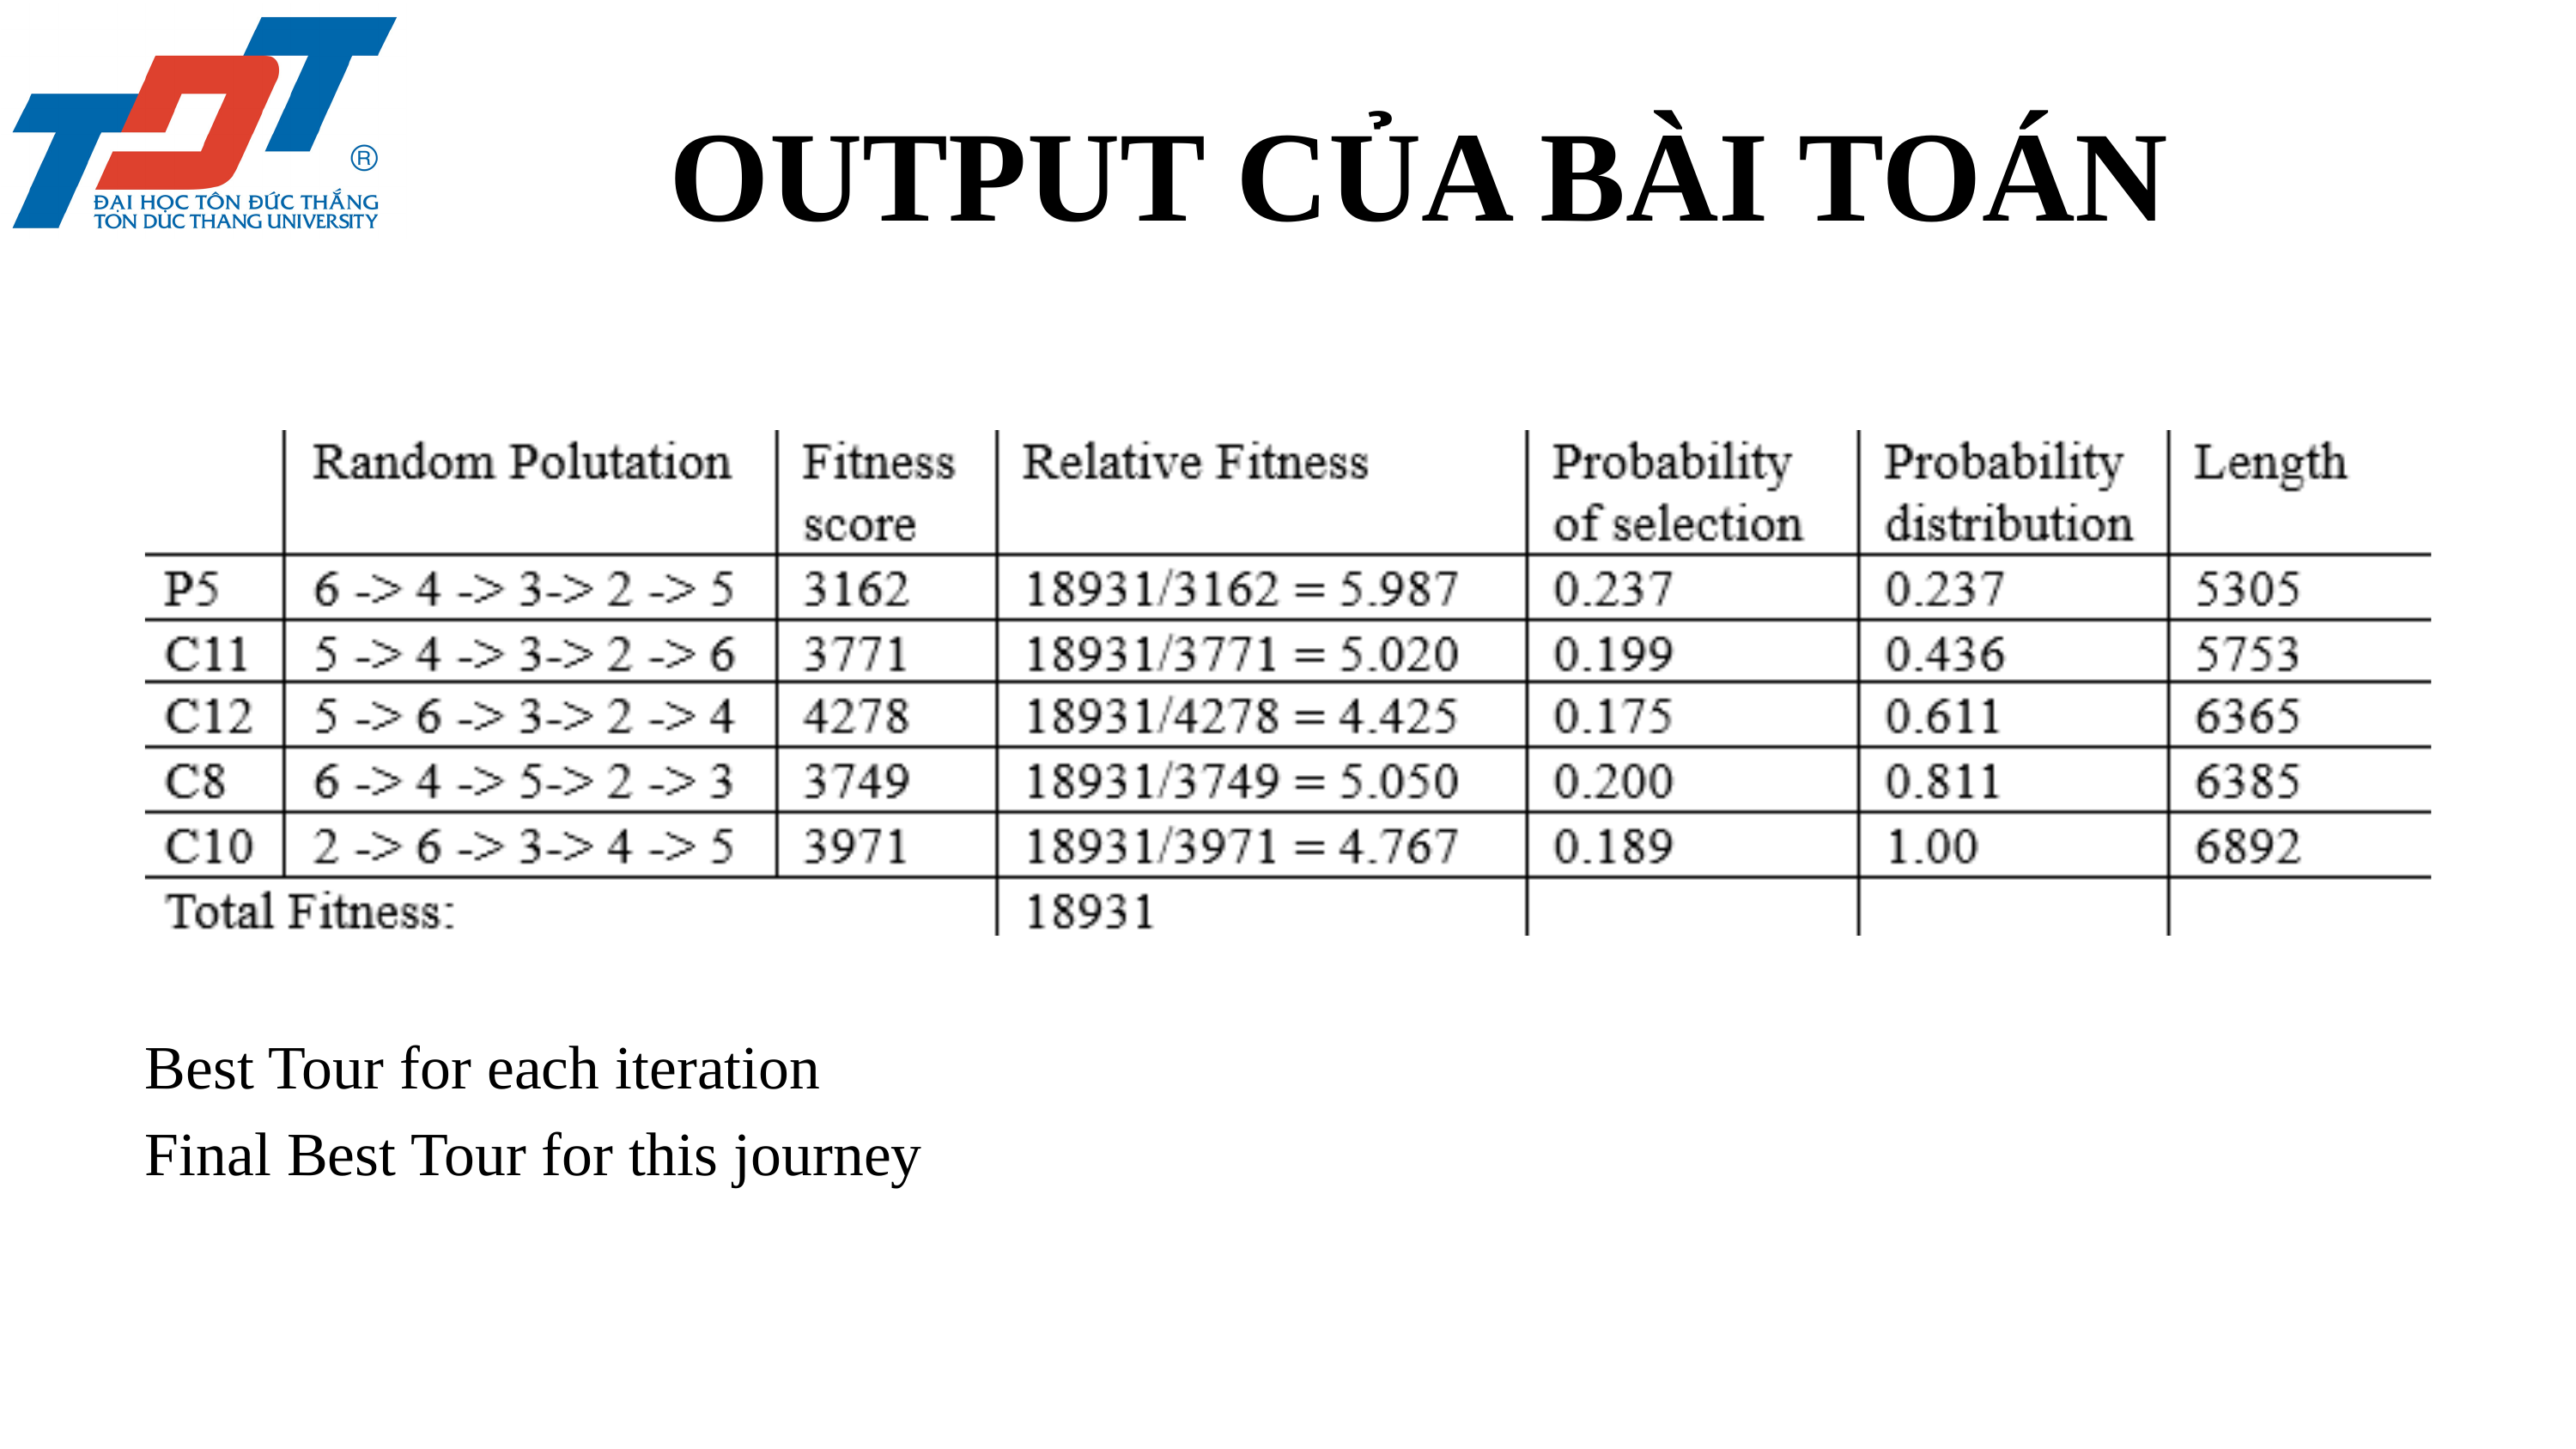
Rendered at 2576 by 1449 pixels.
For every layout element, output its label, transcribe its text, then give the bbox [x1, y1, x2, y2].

text_box OUTPUT CỦA BÀI TOÁN [406, 66, 2432, 247]
text_box [144, 430, 2432, 936]
text_box Best Tour for each iteration Final Best Tour for this journey [144, 1015, 1072, 1188]
text_box [1, 3, 407, 239]
